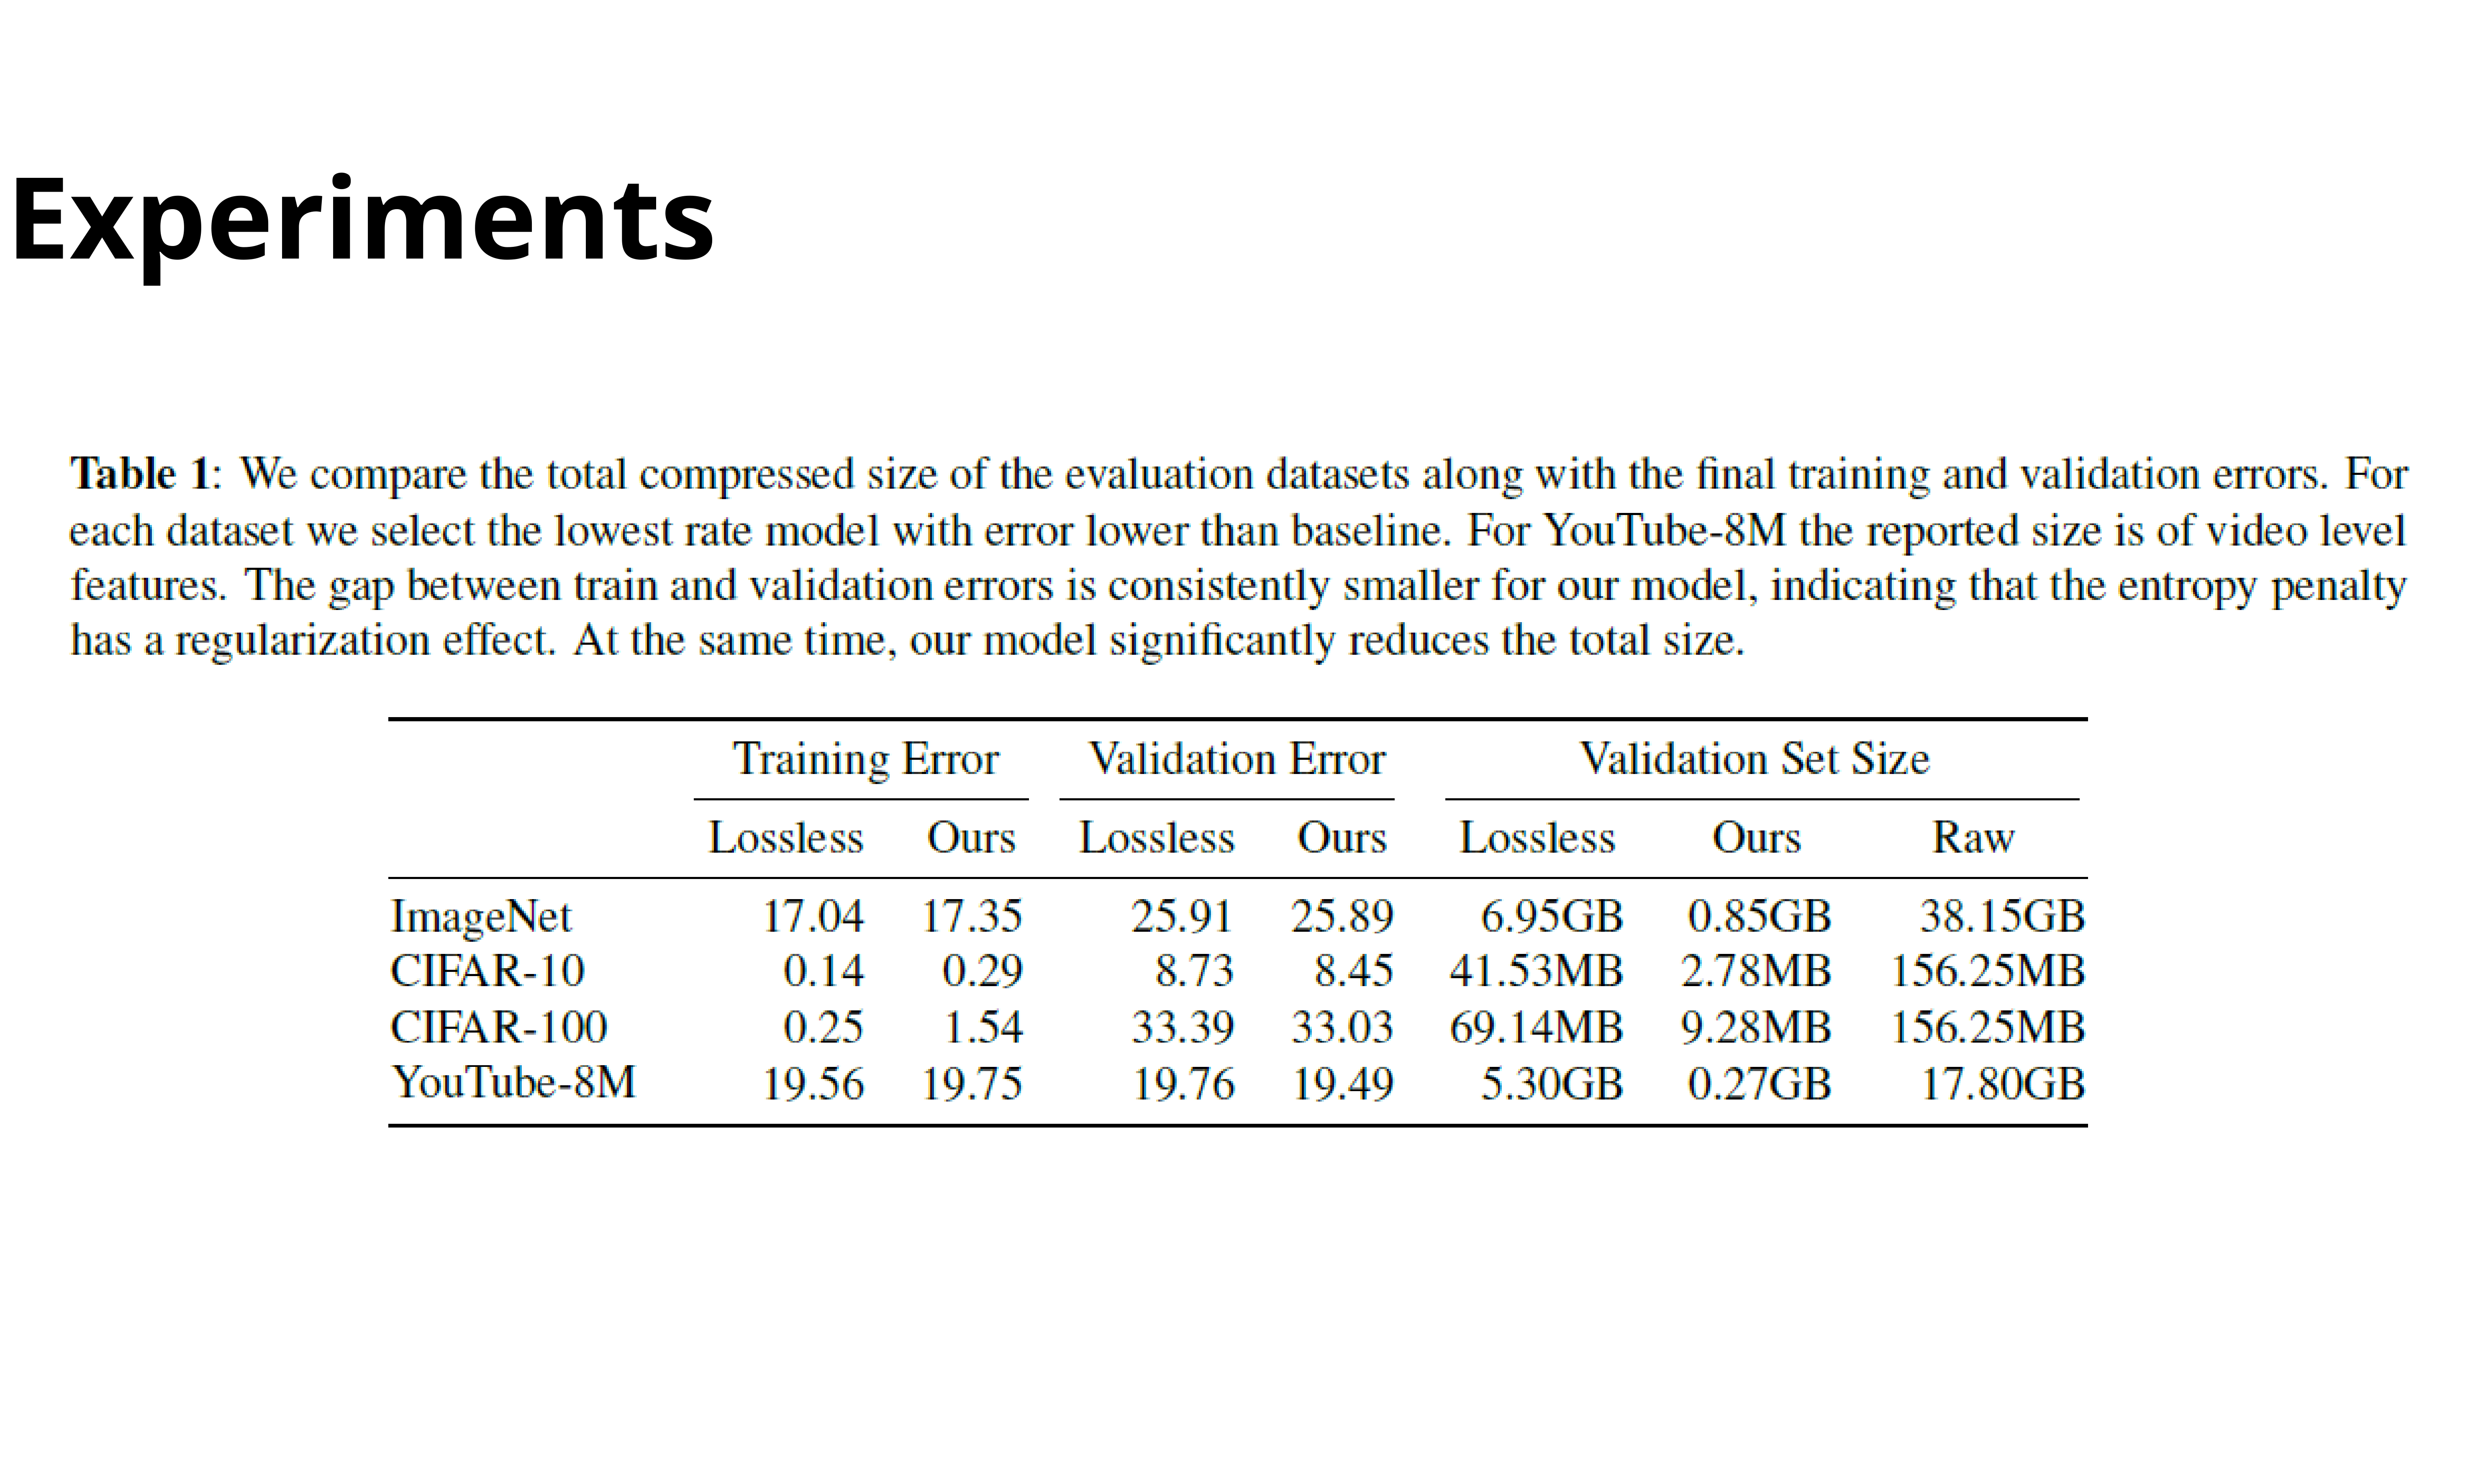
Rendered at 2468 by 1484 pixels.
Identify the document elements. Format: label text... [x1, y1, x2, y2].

picture [67, 453, 2409, 1138]
text_box Experiments [0, 79, 2299, 366]
